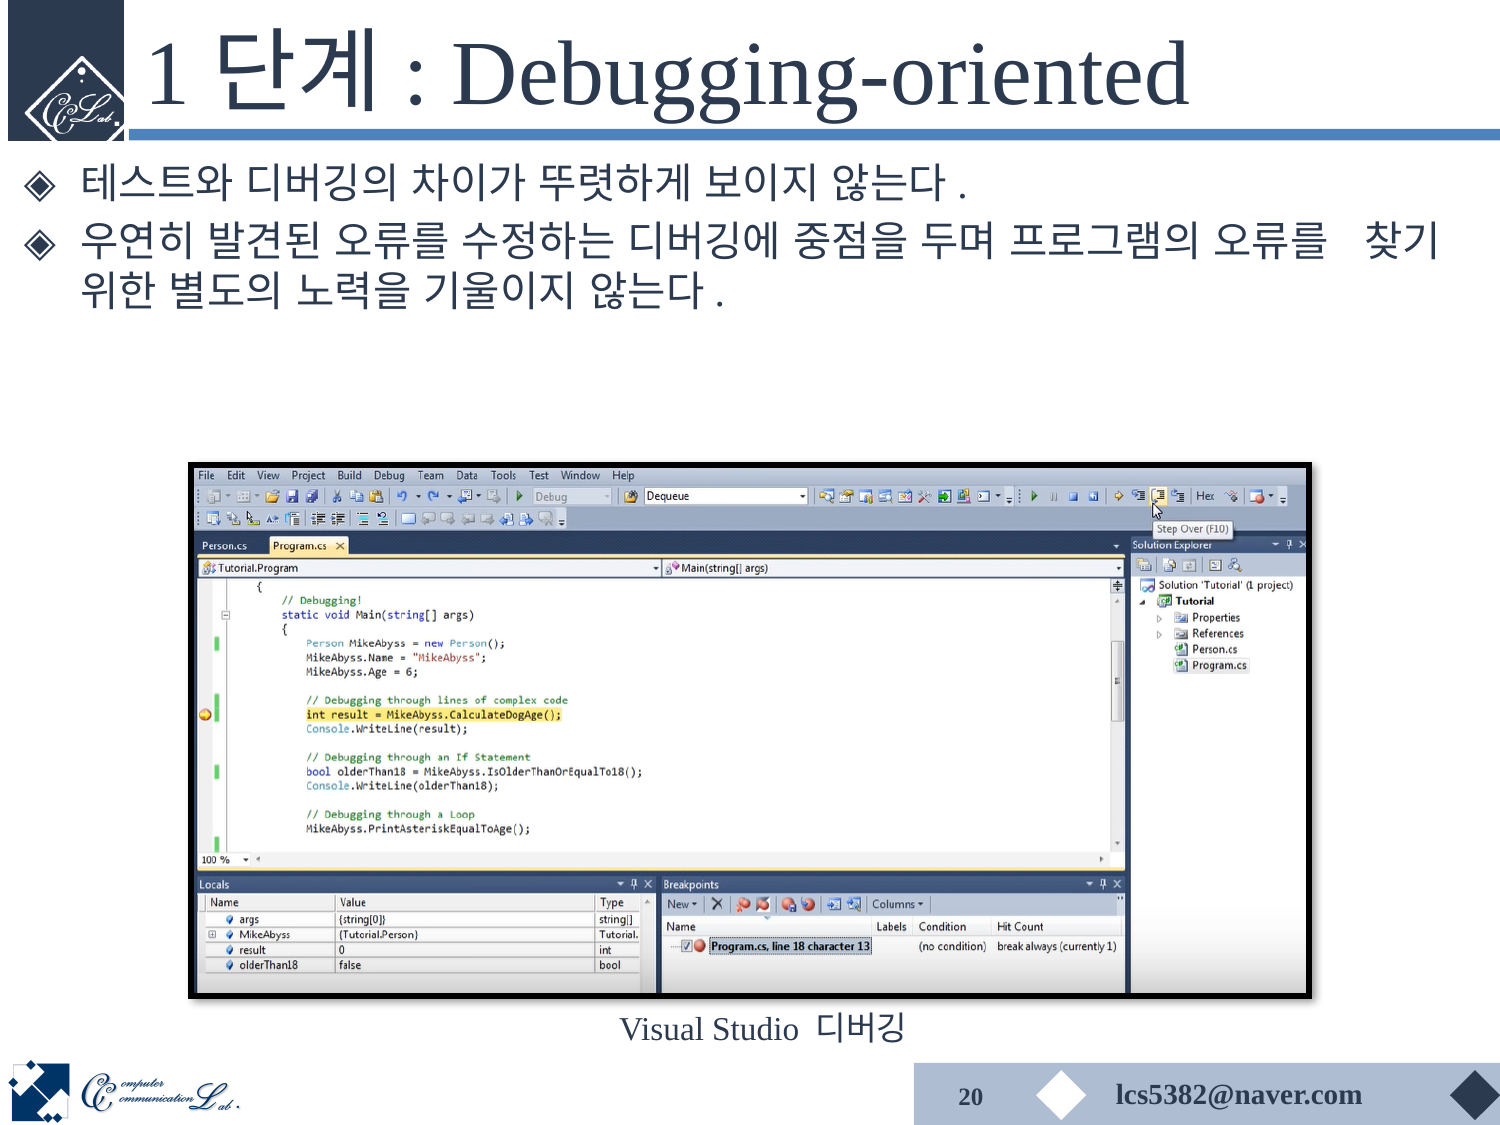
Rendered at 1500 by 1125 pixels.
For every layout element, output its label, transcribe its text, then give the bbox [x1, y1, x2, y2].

text_box Visual Studio 디버깅 [604, 1001, 923, 1055]
list 테스트와 디버깅의 차이가 뚜렷하게 보이지 않는다. 우연히 발견된 오류를 수정하는 디버깅에 중점을 두며 프로그램의 오류를 찾기 위한 별도의 노력을 기울이지 않는다. [8, 148, 1493, 1059]
picture [193, 467, 1306, 994]
picture [8, 0, 124, 141]
picture [7, 1058, 243, 1125]
title 1단계: Debugging-oriented [129, 10, 1474, 126]
